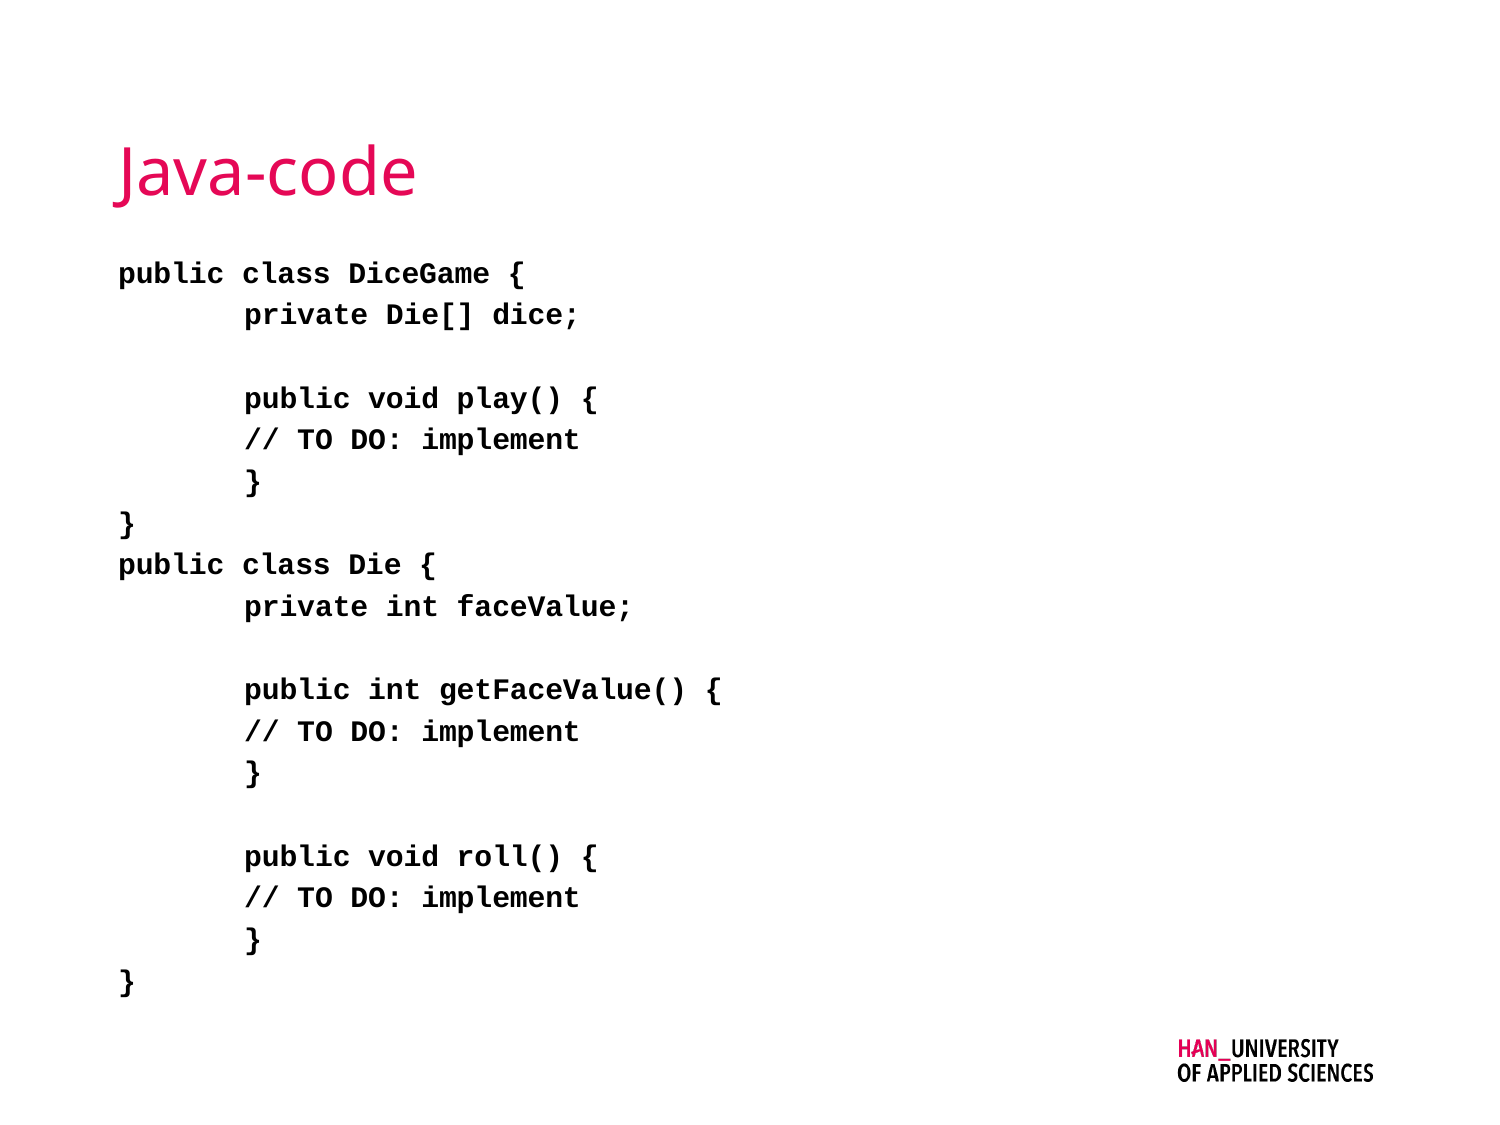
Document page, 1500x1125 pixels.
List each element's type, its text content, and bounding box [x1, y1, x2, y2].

list public class DiceGame { private Die[] dice; public void play() { // TO DO: implement } } public class Die { private int faceValue; public int getFaceValue() { // TO DO: implement } public void roll() { // TO DO: implement } } [103, 253, 1397, 1014]
picture [1172, 1021, 1396, 1119]
title Java-code [103, 59, 1397, 218]
